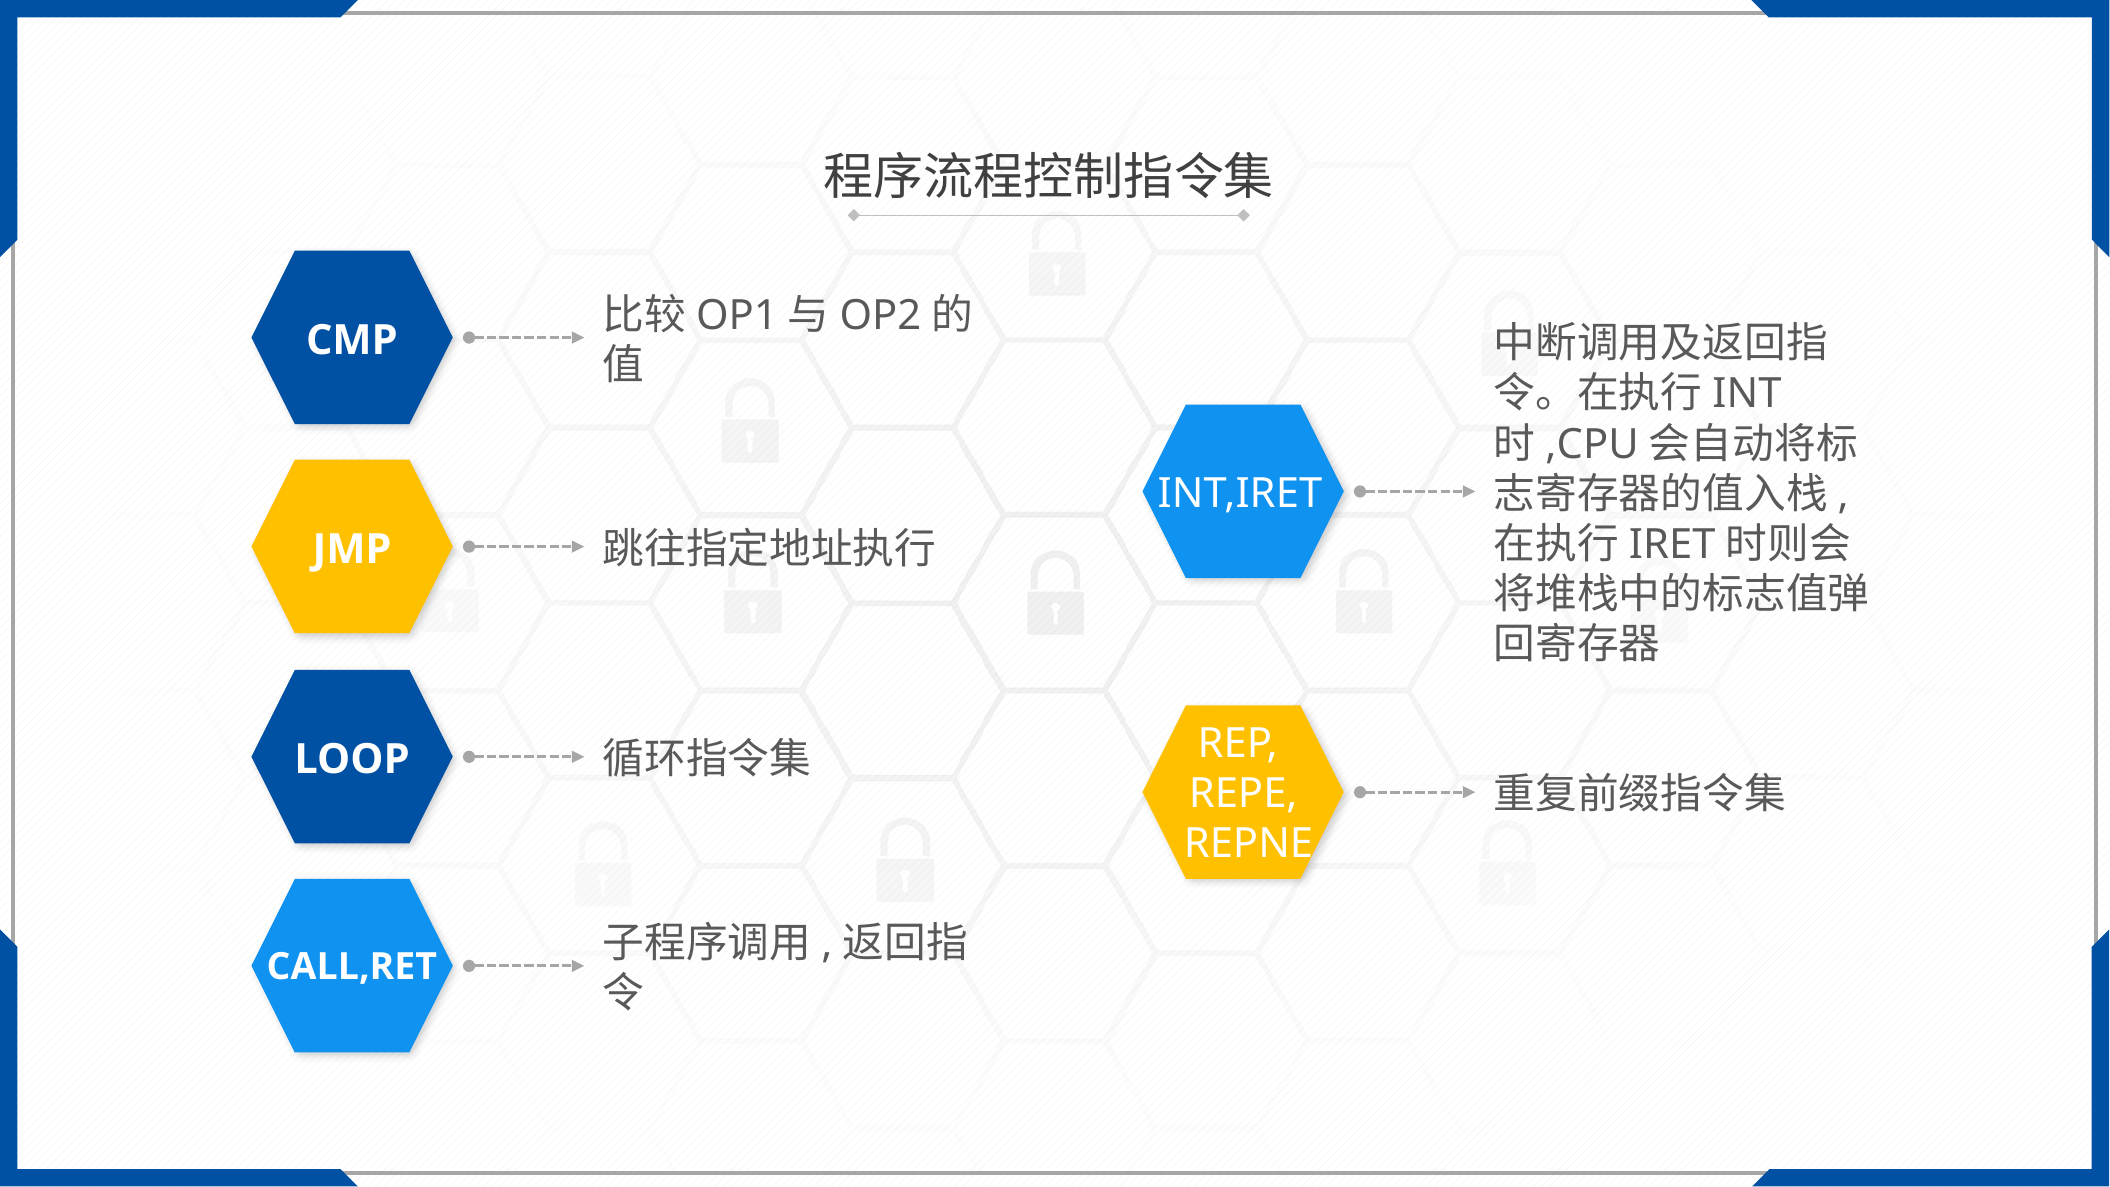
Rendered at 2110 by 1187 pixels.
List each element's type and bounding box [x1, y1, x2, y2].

text_box [251, 669, 1008, 844]
picture [80, 0, 2029, 1187]
text_box [1142, 705, 1852, 879]
text_box [251, 250, 1008, 425]
text_box [251, 878, 1008, 1053]
text_box [251, 459, 961, 634]
text_box [1142, 332, 1899, 651]
text_box [806, 137, 1292, 216]
